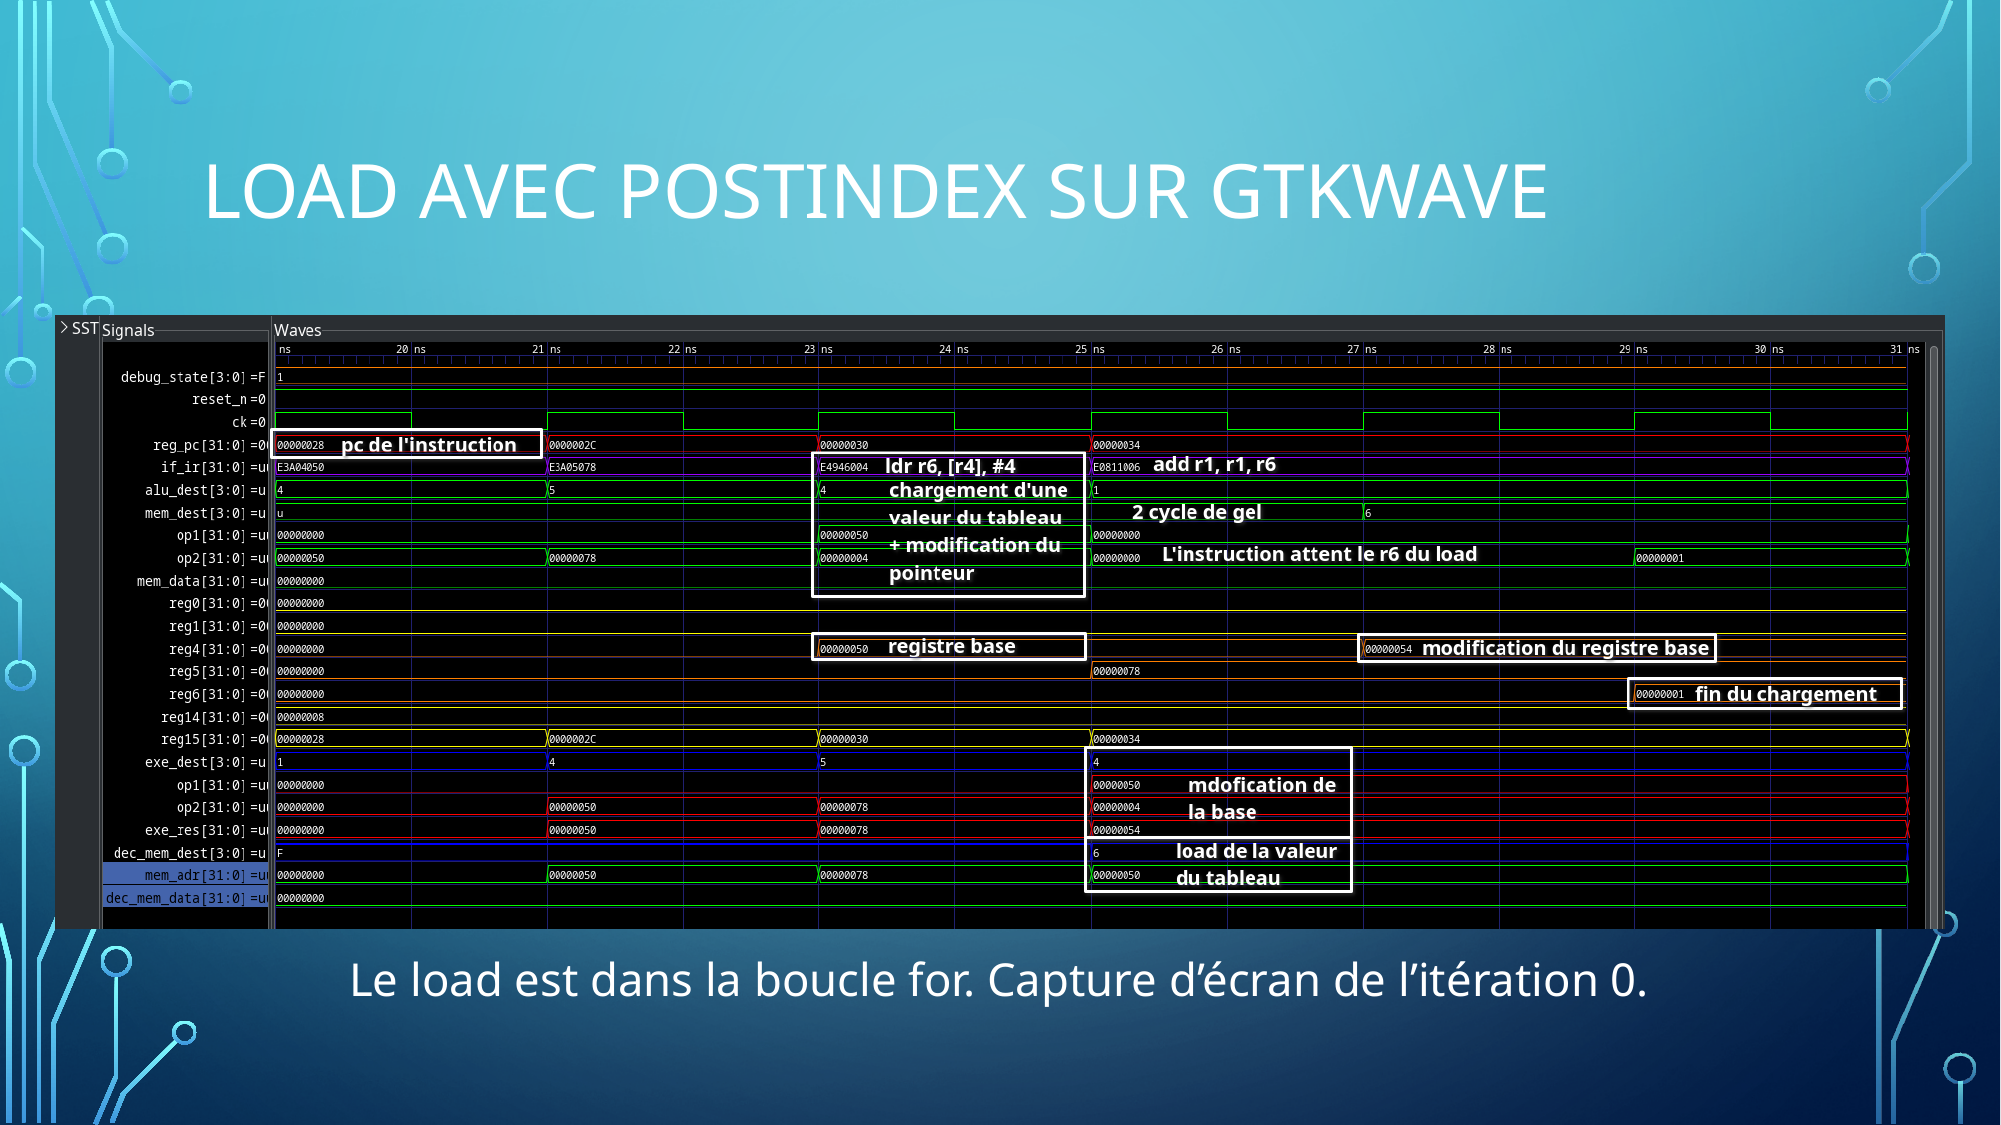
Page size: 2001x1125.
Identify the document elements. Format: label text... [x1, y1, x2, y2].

list Le load est dans la boucle for. Capture d’écran de l’itération 0. [187, 932, 1813, 1052]
picture [54, 315, 1946, 930]
title Load avec postindex sur GTKWave [187, 73, 1813, 315]
